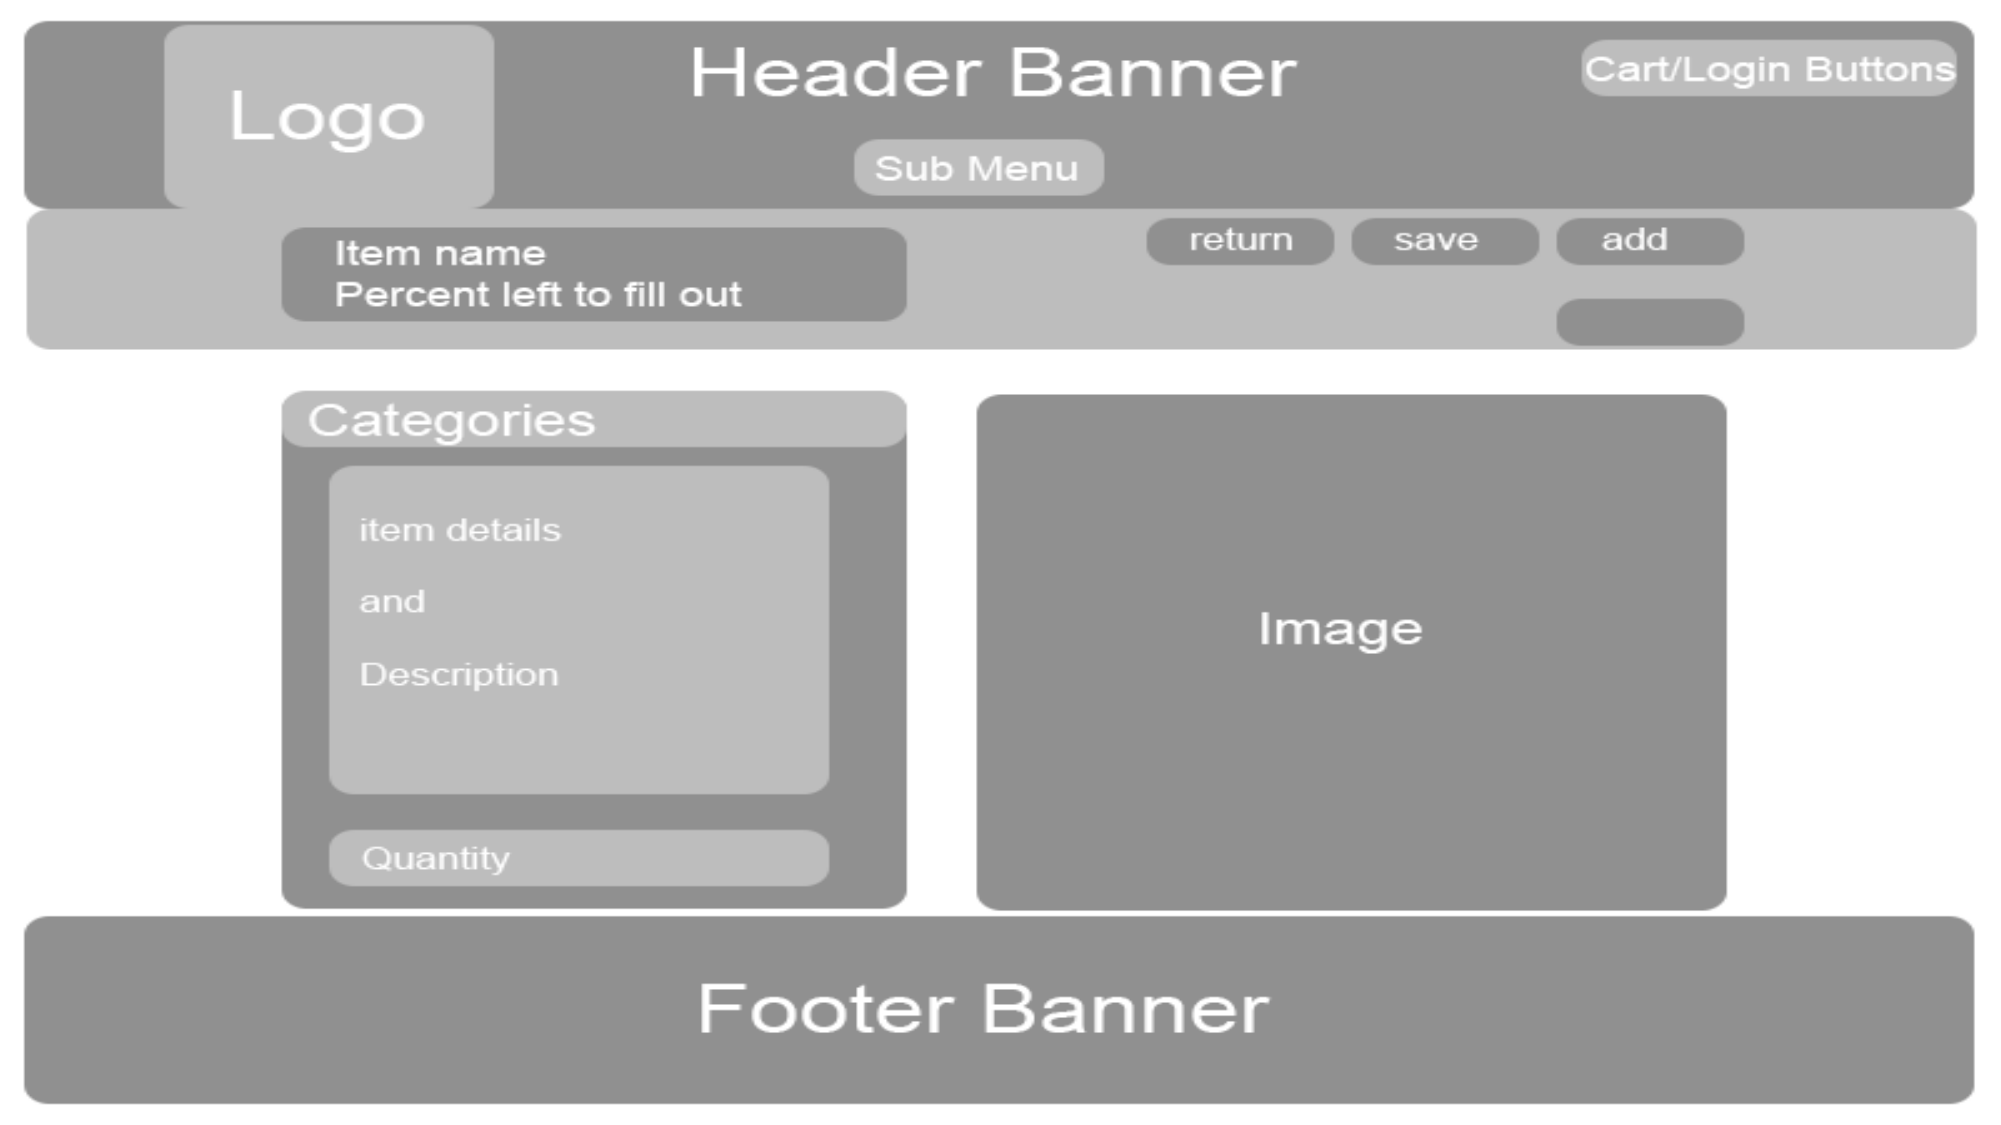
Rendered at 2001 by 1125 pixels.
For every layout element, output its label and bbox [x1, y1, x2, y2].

list [0, 0, 2000, 1125]
